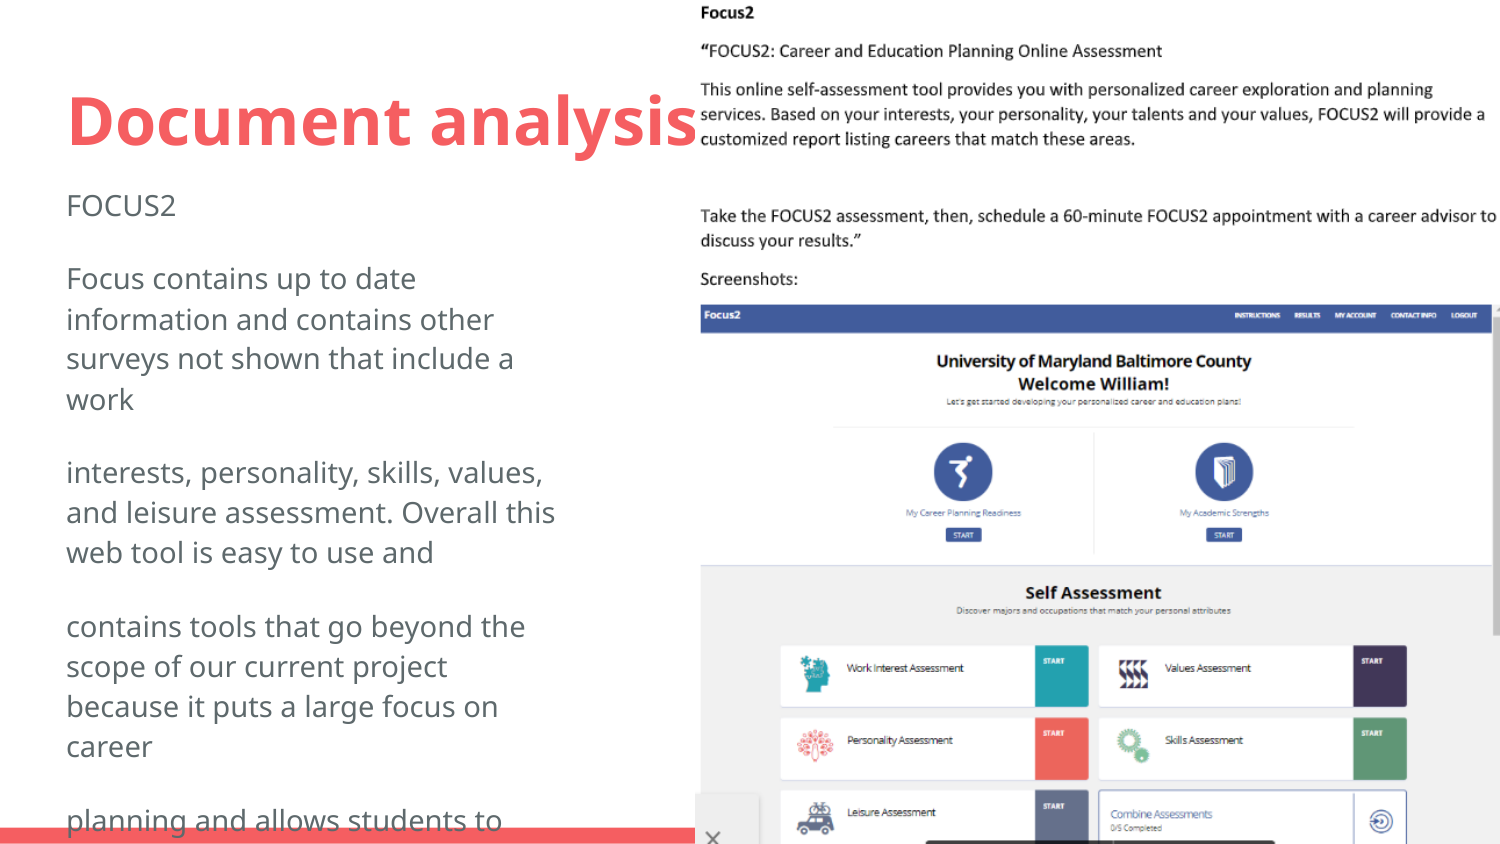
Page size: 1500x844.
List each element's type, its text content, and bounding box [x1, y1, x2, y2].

picture [695, 0, 1500, 844]
list FOCUS2 Focus contains up to date information and contains other surveys not shown that include a work interests, personality, skills, values, and leisure assessment. Overall this web tool is easy to use and contains tools that go beyond the scope of our current project because it puts a large focus on career planning and allows students to keep track of the academic progress. [51, 166, 578, 728]
title Document analysis [51, 64, 690, 167]
